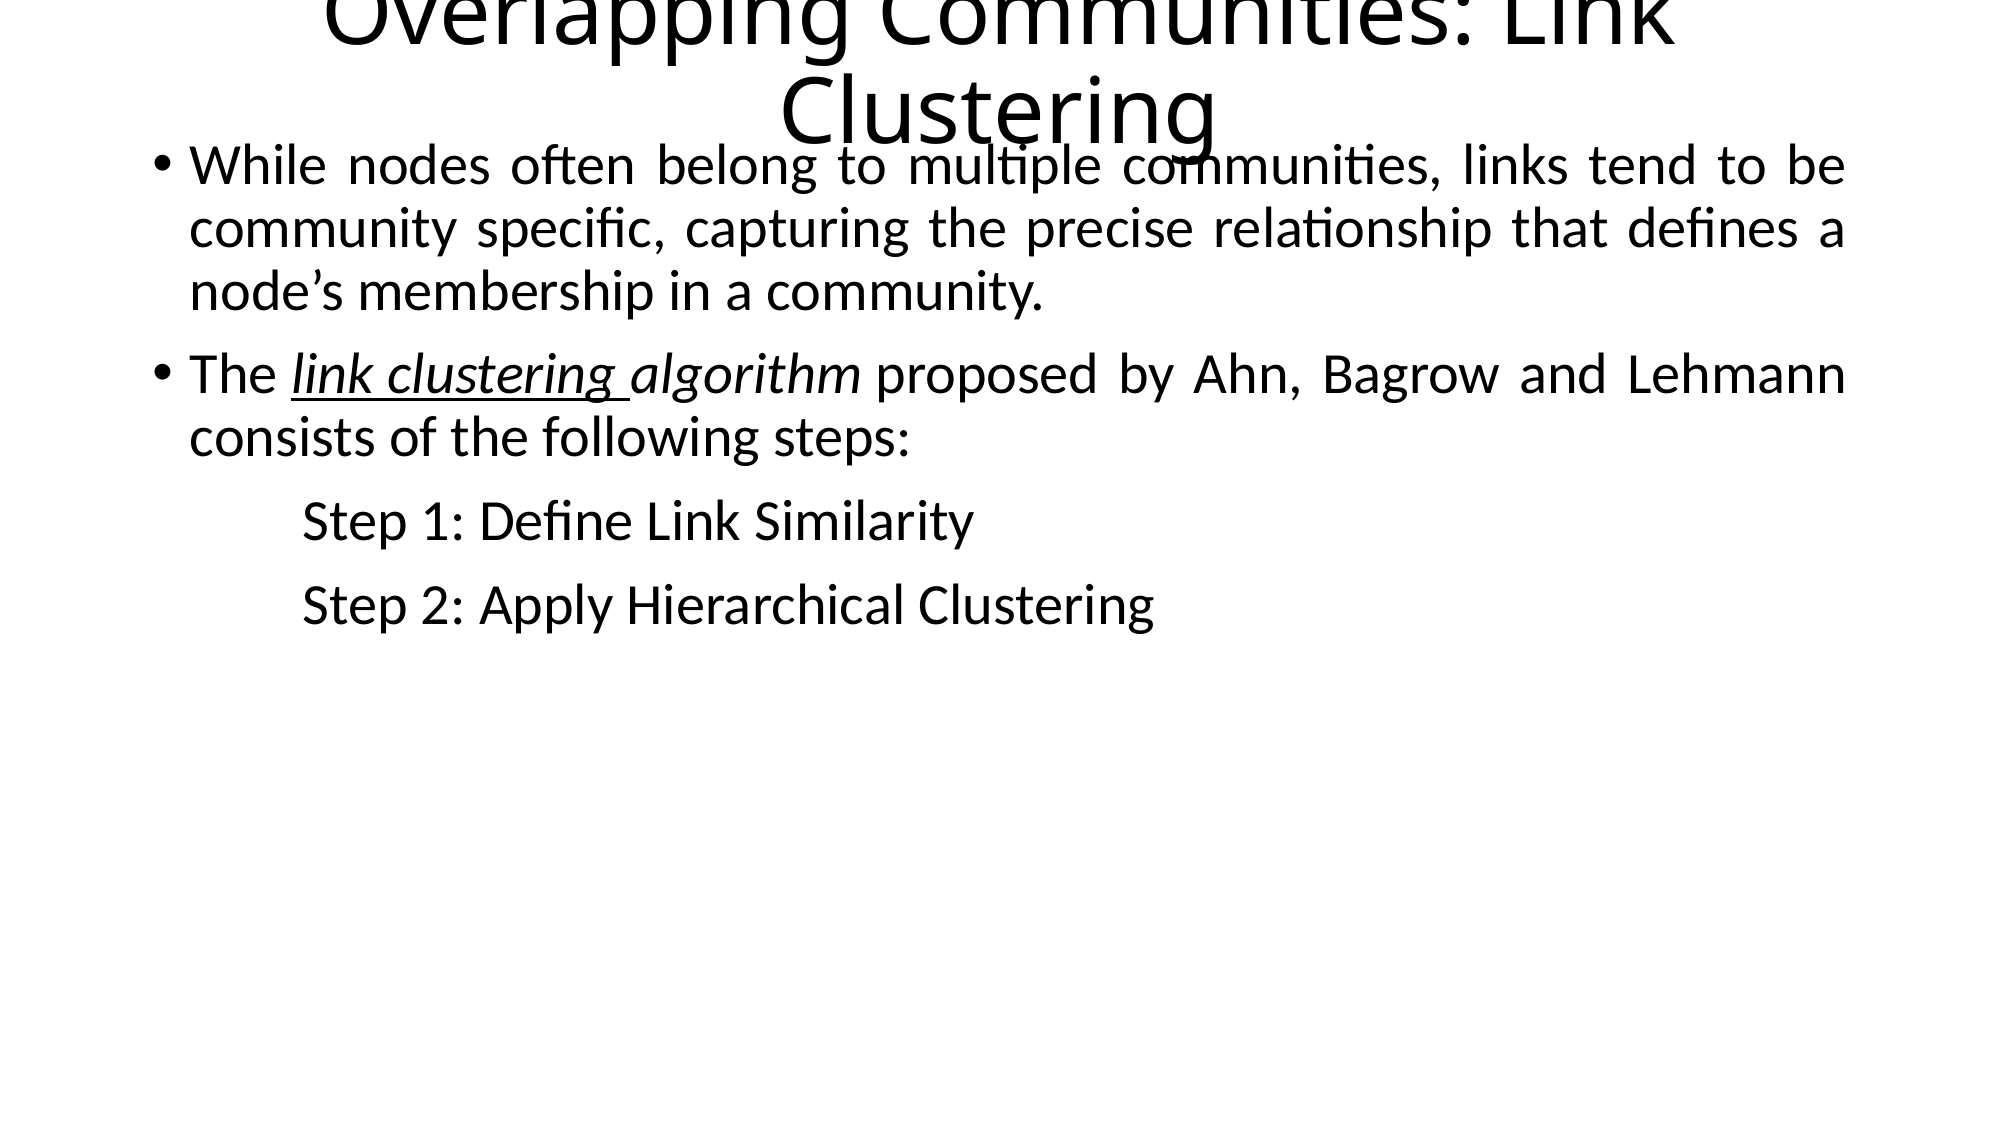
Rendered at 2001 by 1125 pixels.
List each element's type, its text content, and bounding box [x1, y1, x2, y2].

title Overlapping Communities: Link Clustering [137, 16, 1863, 112]
list While nodes often belong to multiple communities, links tend to be community specific, capturing the precise relationship that defines a node’s membership in a community. The link clustering algorithm proposed by Ahn, Bagrow and Lehmann consists of the following steps: Step 1: Define Link Similarity Step 2: Apply Hierarchical Clustering [137, 126, 1863, 1014]
